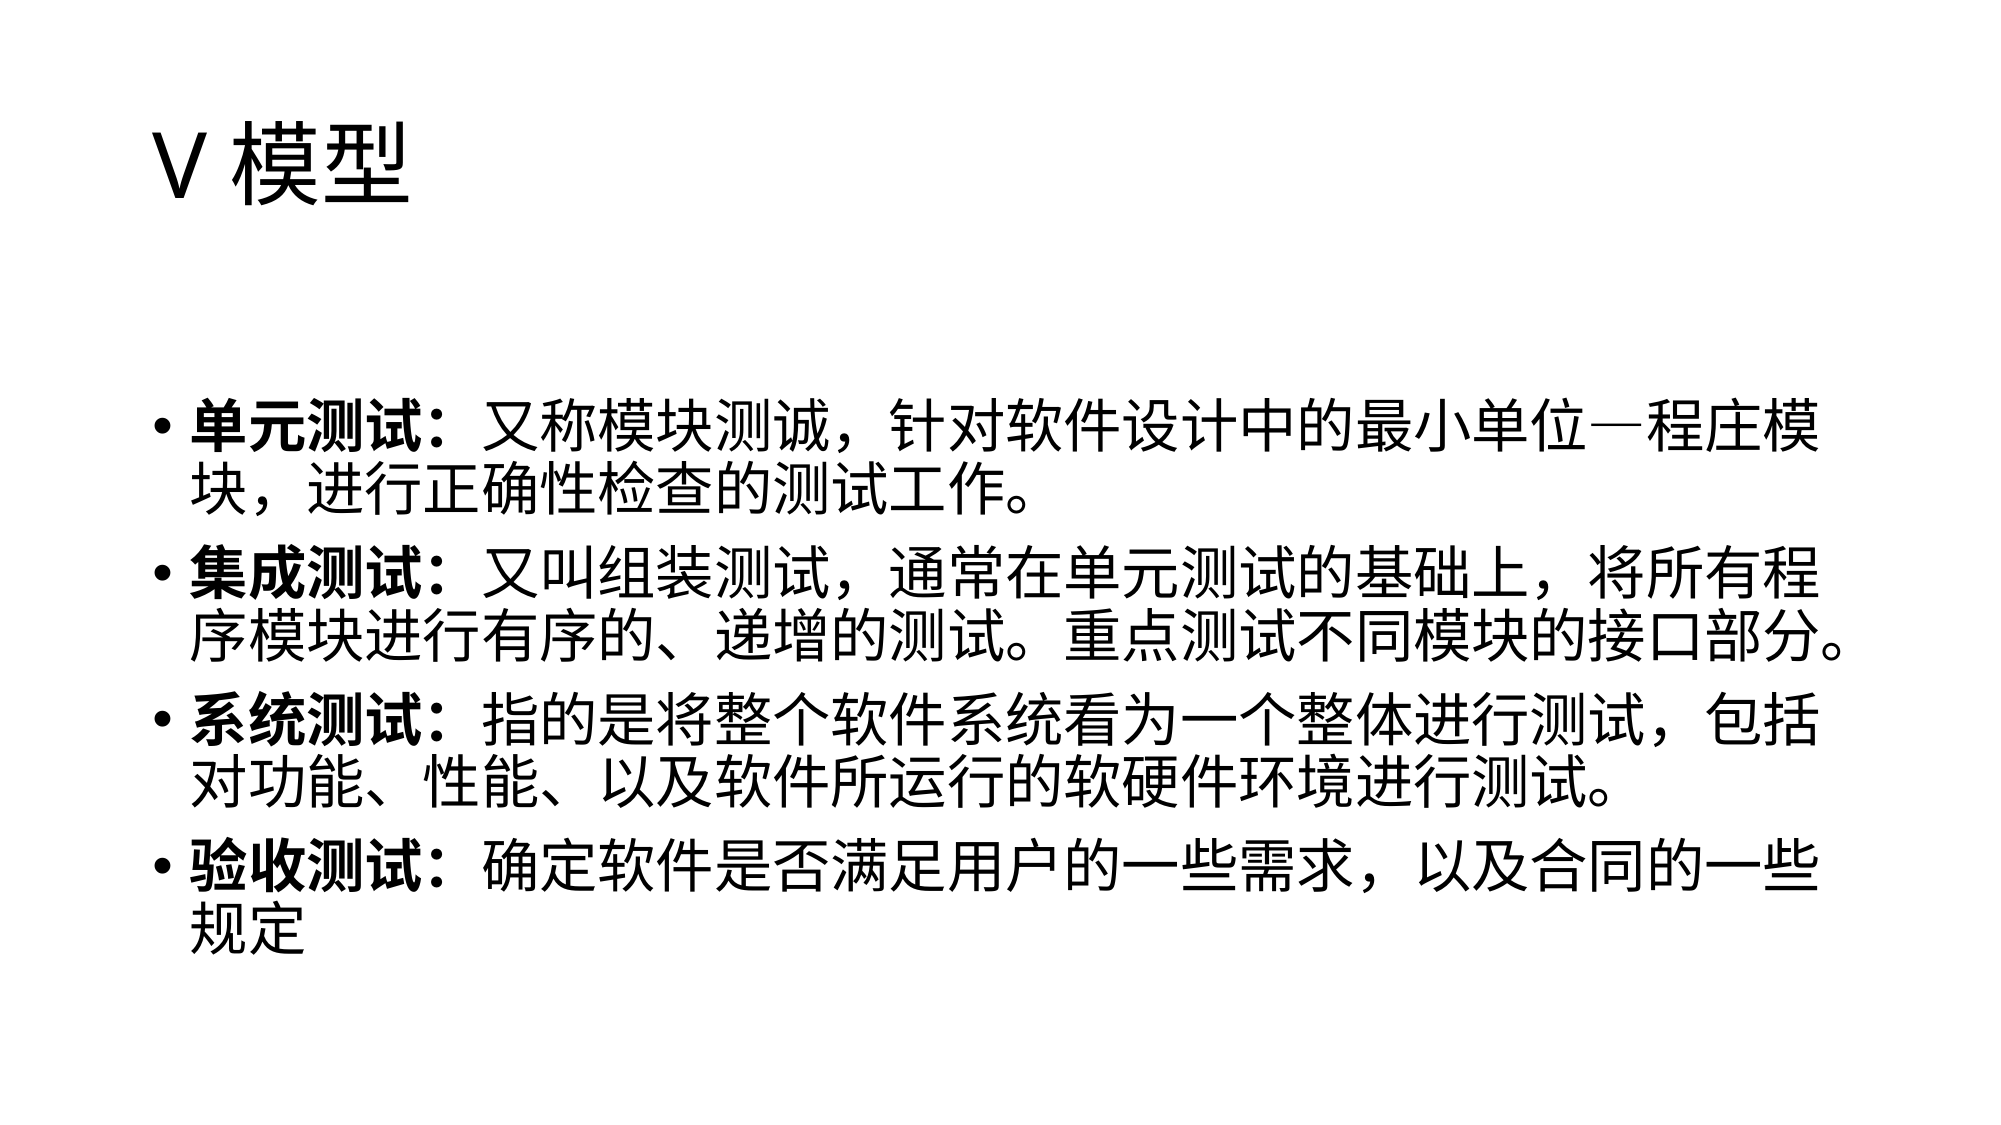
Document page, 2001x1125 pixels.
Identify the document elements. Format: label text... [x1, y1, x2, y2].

list 单元测试：又称模块测诚，针对软件设计中的最小单位—程庄模块，进行正确性检查的测试工作。 集成测试：又叫组装测试，通常在单元测试的基础上，将所有程序模块进行有序的、递增的测试。重点测试不同模块的接口部分。 系统测试：指的是将整个软件系统看为一个整体进行测试，包括对功能、性能、以及软件所运行的软硬件环境进行测试。 验收测试：确定软件是否满足用户的一些需求，以及合同的一些规定 [137, 299, 1863, 1014]
title V模型 [137, 59, 1863, 278]
